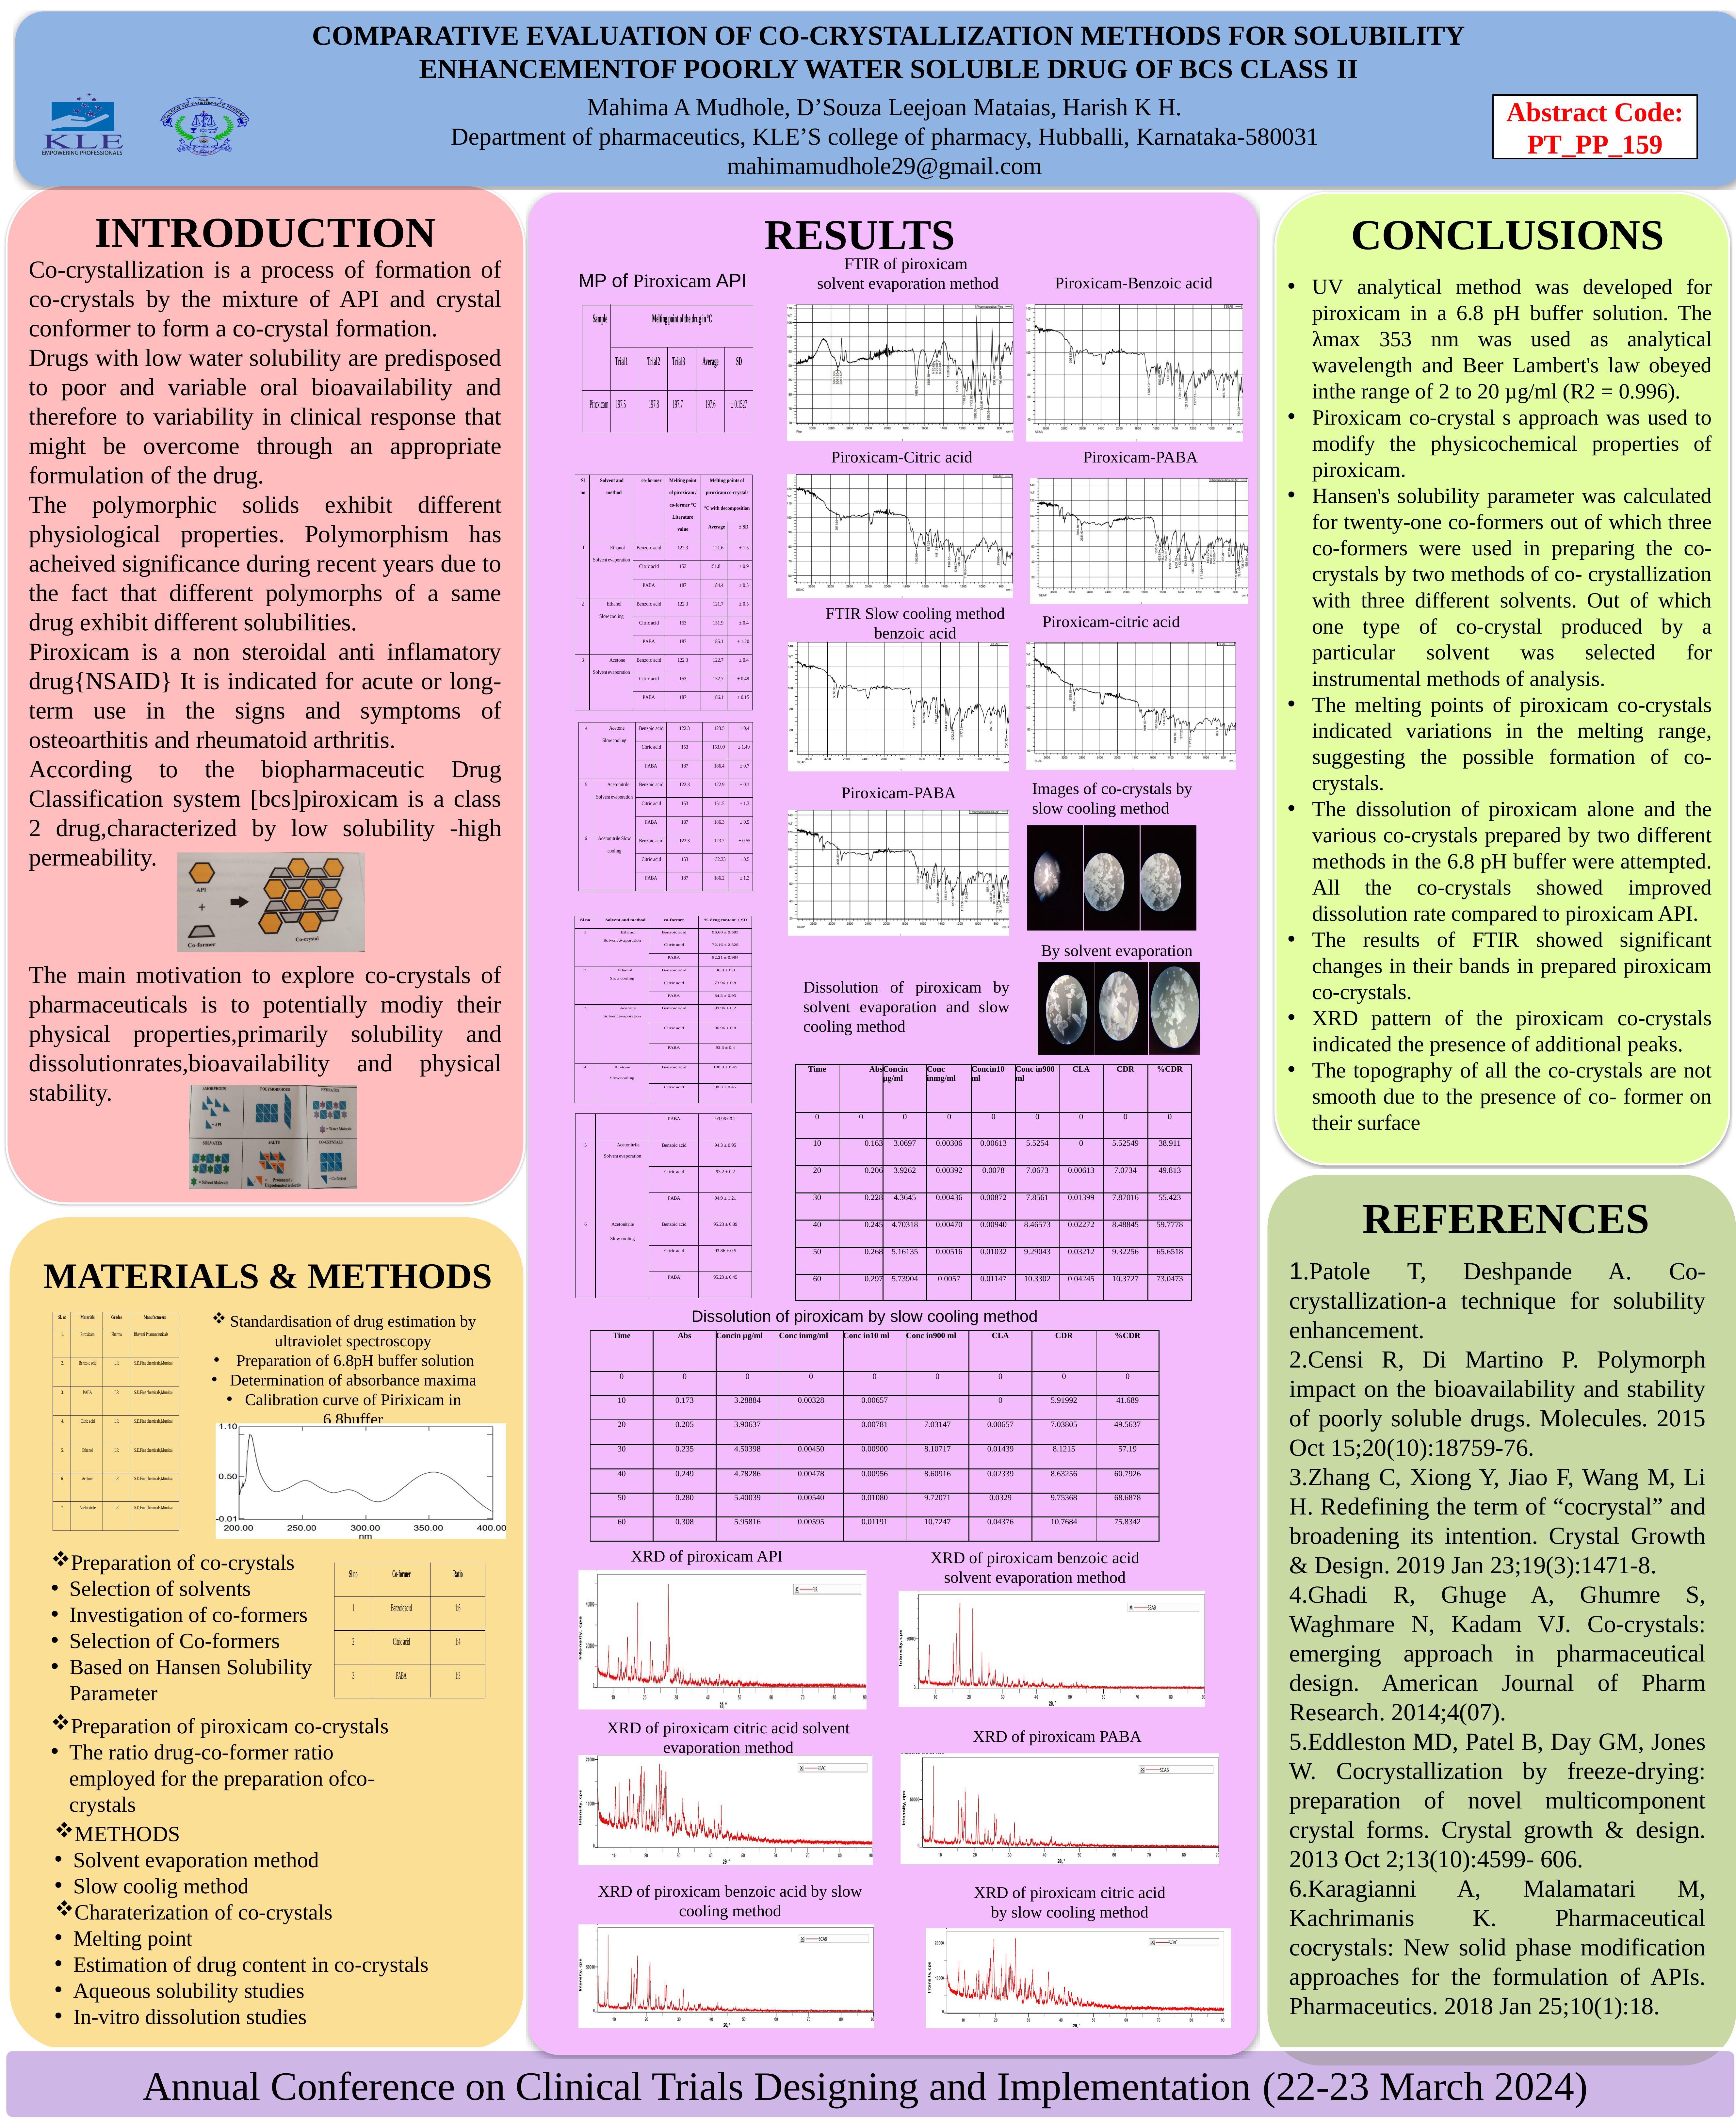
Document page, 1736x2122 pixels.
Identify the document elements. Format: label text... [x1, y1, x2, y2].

picture [578, 1570, 867, 1709]
table_cell 55.423 [1148, 1193, 1191, 1220]
table_cell 0.01080 [844, 1494, 906, 1516]
picture [555, 915, 782, 1107]
table_cell 0.01032 [972, 1248, 1015, 1274]
text_box [15, 11, 1736, 186]
table_cell 0.01191 [844, 1517, 906, 1541]
table_cell 49.5637 [1096, 1420, 1159, 1444]
table_cell 38.911 [1148, 1139, 1191, 1165]
table_cell 10.3302 [1016, 1275, 1059, 1300]
table_cell 0.00540 [779, 1494, 843, 1516]
text_box CONCLUSIONS [1346, 204, 1669, 260]
table_header Concin10 ml [972, 1065, 1015, 1112]
table_cell 0 [969, 1372, 1031, 1395]
picture [317, 1562, 511, 1709]
table_cell 0 [796, 1113, 839, 1138]
table_cell 20 [591, 1420, 653, 1444]
picture [926, 1924, 1231, 2028]
table_cell 0.268 [839, 1248, 883, 1274]
table_cell 0.02272 [1060, 1221, 1103, 1247]
table_cell 0.00436 [927, 1193, 971, 1220]
table_header Conc in900 ml [1016, 1065, 1059, 1112]
table_header Conc in900 ml [906, 1331, 968, 1371]
table_cell 75.8342 [1096, 1517, 1159, 1541]
table_cell 9.29043 [1016, 1248, 1059, 1274]
text_box RESULTS [760, 204, 960, 260]
table_cell 0 [591, 1372, 653, 1395]
table_header Abs [839, 1065, 883, 1112]
text_box Standardisation of drug estimation by ultraviolet spectroscopy Preparation of 6.8pH buffer solution Determination of absorbance maxima Calibration curve of Pirixicam in 6.8buffer [191, 1308, 496, 1417]
table_cell 0 [1096, 1372, 1159, 1395]
table_cell 0 [844, 1372, 906, 1395]
text_box [1274, 192, 1730, 1166]
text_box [1037, 962, 1200, 1055]
table_cell 0.297 [839, 1275, 883, 1300]
picture [787, 474, 1013, 598]
table_cell 0.00781 [844, 1420, 906, 1444]
table_cell 0.205 [654, 1420, 716, 1444]
text_box FTIR of piroxicam solvent evaporation method [800, 251, 1016, 321]
table_header %CDR [1148, 1065, 1191, 1112]
table_cell 5.52549 [1104, 1139, 1147, 1165]
text_box UV analytical method was developed for piroxicam in a 6.8 pH buffer solution. The λmax 353 nm was used as analytical wavelength and Beer Lambert's law obeyed inthe range of 2 to 20 µg/ml (R2 = 0.996). Piroxicam co-crystal s approach was used to modify the physicochemical properties of piroxicam. Hansen's solubility parameter was calculated for twenty-one co-formers out of which three co-formers were used in preparing the co-crystals by two methods of co- crystallization with three different solvents. Out of which one type of co-crystal produced by a particular solvent was selected for instrumental methods of analysis. The melting points of piroxicam co-crystals indicated variations in the melting range, suggesting the possible formation of co-crystals. The dissolution of piroxicam alone and the various co-crystals prepared by two different methods in the 6.8 pH buffer were attempted. All the co-crystals showed improved dissolution rate compared to piroxicam API. The results of FTIR showed significant changes in their bands in prepared piroxicam co-crystals. XRD pattern of the piroxicam co-crystals indicated the presence of additional peaks. The topography of all the co-crystals are not smooth due to the presence of co- former on their surface [1283, 270, 1717, 947]
table_cell 4.70318 [884, 1221, 926, 1247]
table_cell 0.00328 [779, 1396, 843, 1419]
table_cell 0.163 [839, 1139, 883, 1165]
table_cell 0 [927, 1113, 971, 1138]
text_box Piroxicam-Citric acid [795, 444, 1009, 468]
table_cell 7.0673 [1016, 1166, 1059, 1192]
table_cell 68.6878 [1096, 1494, 1159, 1516]
table_cell 3.90637 [717, 1420, 779, 1444]
table_cell 0 [884, 1113, 926, 1138]
table_cell 10 [796, 1139, 839, 1165]
table_header Concin μg/ml [884, 1065, 926, 1112]
table_cell 0.280 [654, 1494, 716, 1516]
table_header CDR [1104, 1065, 1147, 1112]
table_cell 5.73904 [884, 1275, 926, 1300]
table_cell [779, 1420, 843, 1444]
table_cell 3.0697 [884, 1139, 926, 1165]
text_box REFERENCES [1358, 1188, 1655, 1244]
table_cell 0 [1060, 1113, 1103, 1138]
table_cell 0.03212 [1060, 1248, 1103, 1274]
text_box XRD of piroxicam PABA [926, 1723, 1192, 1748]
table_cell 5.5254 [1016, 1139, 1059, 1165]
table_cell 8.63256 [1032, 1469, 1096, 1493]
picture [38, 1311, 201, 1536]
picture [563, 304, 782, 446]
table_cell 0 [1060, 1139, 1103, 1165]
table_header Conc inmg/ml [927, 1065, 971, 1112]
table_cell 0.00956 [844, 1469, 906, 1493]
table_cell 0 [972, 1113, 1015, 1138]
table_cell 0 [779, 1372, 843, 1395]
picture [42, 92, 123, 155]
table_cell 0.00872 [972, 1193, 1015, 1220]
table_cell 0.01147 [972, 1275, 1015, 1300]
table_header Conc in10 ml [844, 1331, 906, 1371]
table_header CDR [1032, 1331, 1096, 1371]
table_cell 0 [839, 1113, 883, 1138]
picture [555, 474, 782, 716]
table_cell 73.0473 [1148, 1275, 1191, 1300]
picture [1026, 304, 1243, 442]
table_cell 7.8561 [1016, 1193, 1059, 1220]
text_box XRD of piroxicam citric acid solvent evaporation method [598, 1715, 858, 1755]
picture [555, 1113, 782, 1304]
text_box XRD of piroxicam citric acid by slow cooling method [959, 1879, 1181, 1923]
list COMPARATIVE EVALUATION OF CO-CRYSTALLIZATION METHODS FOR SOLUBILITY ENHANCEMENTOF POORLY WATER SOLUBLE DRUG OF BCS CLASS II [239, 8, 1539, 94]
table_cell 5.16135 [884, 1248, 926, 1274]
table_cell 40 [591, 1469, 653, 1493]
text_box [1027, 825, 1196, 931]
table_cell [906, 1396, 968, 1419]
picture [788, 810, 1009, 936]
table_cell 30 [591, 1445, 653, 1468]
table_cell 0 [1148, 1113, 1191, 1138]
table_cell 3.28884 [717, 1396, 779, 1419]
text_box Dissolution of piroxicam by solvent evaporation and slow cooling method [798, 974, 1015, 1043]
table_cell 0 [1104, 1113, 1147, 1138]
text_box [7, 1214, 526, 2048]
table_cell 0.04245 [1060, 1275, 1103, 1300]
text_box Piroxicam-citric acid [1037, 608, 1219, 633]
table_cell 0.00595 [779, 1517, 843, 1541]
table_cell 0.206 [839, 1166, 883, 1192]
table_cell 7.03147 [906, 1420, 968, 1444]
table_cell 40 [796, 1221, 839, 1247]
picture [578, 1755, 873, 1865]
table_cell 0.00470 [927, 1221, 971, 1247]
table_cell 10.3727 [1104, 1275, 1147, 1300]
table_cell 0.00392 [927, 1166, 971, 1192]
table_cell 50 [796, 1248, 839, 1274]
text_box XRD of piroxicam API [626, 1543, 841, 1568]
text_box XRD of piroxicam benzoic acid solvent evaporation method [911, 1544, 1159, 1586]
table_cell 0.02339 [969, 1469, 1031, 1493]
table_cell 4.78286 [717, 1469, 779, 1493]
table_cell 49.813 [1148, 1166, 1191, 1192]
table_cell 0.245 [839, 1221, 883, 1247]
text_box [1265, 1172, 1736, 2048]
table_cell 7.87016 [1104, 1193, 1147, 1220]
picture [578, 1924, 874, 2028]
text_box Piroxicam-Benzoic acid [1027, 270, 1241, 295]
text_box Piroxicam-PABA [806, 779, 992, 804]
table_cell 5.91992 [1032, 1396, 1096, 1419]
table_cell 30 [796, 1193, 839, 1220]
table_cell 0.00613 [972, 1139, 1015, 1165]
text_box Annual Conference on Clinical Trials Designing and Implementation (22-23 March 2024) [4, 2048, 1736, 2120]
text_box [528, 192, 1258, 2055]
table_cell 9.75368 [1032, 1494, 1096, 1516]
text_box MP of Piroxicam API [574, 266, 777, 304]
text_box By solvent evaporation [1036, 937, 1223, 963]
table_cell 60 [591, 1517, 653, 1541]
table_cell 59.7778 [1148, 1221, 1191, 1247]
picture [177, 852, 365, 952]
picture [787, 304, 1014, 442]
table_cell 5.40039 [717, 1494, 779, 1516]
table_header CLA [1060, 1065, 1103, 1112]
table_cell 0 [1016, 1113, 1059, 1138]
table_cell 0.235 [654, 1445, 716, 1468]
table_cell 0.01399 [1060, 1193, 1103, 1220]
table_cell 7.03805 [1032, 1420, 1096, 1444]
picture [559, 722, 782, 897]
table_cell 4.3645 [884, 1193, 926, 1220]
table_header CLA [969, 1331, 1031, 1371]
table_cell 8.46573 [1016, 1221, 1059, 1247]
text_box FTIR Slow cooling method benzoic acid [794, 600, 1036, 646]
text_box Co-crystallization is a process of formation of co-crystals by the mixture of API and crystal conformer to form a co-crystal formation. Drugs with low water solubility are predisposed to poor and variable oral bioavailability and therefore to variability in clinical response that might be overcome through an appropriate formulation of the drug. The polymorphic solids exhibit different physiological properties. Polymorphism has acheived significance during recent years due to the fact that different polymorphs of a same drug exhibit different solubilities. Piroxicam is a non steroidal anti inflamatory drug{NSAID} It is indicated for acute or long-term use in the signs and symptoms of osteoarthitis and rheumatoid arthritis. According to the biopharmaceutic Drug Classification system [bcs]piroxicam is a class 2 drug,characterized by low solubility -high permeability. The main motivation to explore co-crystals of pharmaceuticals is to potentially modiy their physical properties,primarily solubility and dissolutionrates,bioavailability and physical stability. [5, 190, 526, 1205]
text_box Dissolution of piroxicam by slow cooling method [687, 1303, 1152, 1328]
table_cell 0.00900 [844, 1445, 906, 1468]
table_cell 0.00657 [969, 1420, 1031, 1444]
table_header Time [591, 1331, 653, 1371]
table_cell 0.00450 [779, 1445, 843, 1468]
table_cell 0.04376 [969, 1517, 1031, 1541]
table_cell 0.00940 [972, 1221, 1015, 1247]
table_cell 0 [906, 1372, 968, 1395]
table_cell 0 [969, 1396, 1031, 1419]
table_cell 10 [591, 1396, 653, 1419]
table_cell 0 [1032, 1372, 1096, 1395]
table_cell 57.19 [1096, 1445, 1159, 1468]
picture [899, 1590, 1205, 1707]
text_box XRD of piroxicam benzoic acid by slow cooling method [588, 1878, 873, 1922]
text_box 1.Patole T, Deshpande A. Co-crystallization-a technique for solubility enhancement. 2.Censi R, Di Martino P. Polymorph impact on the bioavailability and stability of poorly soluble drugs. Molecules. 2015 Oct 15;20(10):18759-76. 3.Zhang C, Xiong Y, Jiao F, Wang M, Li H. Redefining the term of “cocrystal” and broadening its intention. Crystal Growth & Design. 2019 Jan 23;19(3):1471-8. 4.Ghadi R, Ghuge A, Ghumre S, Waghmare N, Kadam VJ. Co-crystals: emerging approach in pharmaceutical design. American Journal of Pharm Research. 2014;4(07). 5.Eddleston MD, Patel B, Day GM, Jones W. Cocrystallization by freeze-drying: preparation of novel multicomponent crystal forms. Crystal growth & design. 2013 Oct 2;13(10):4599- 606. 6.Karagianni A, Malamatari M, Kachrimanis K. Pharmaceutical cocrystals: New solid phase modification approaches for the formulation of APIs. Pharmaceutics. 2018 Jan 25;10(1):18. [1285, 1252, 1711, 2022]
table_cell 0.00478 [779, 1469, 843, 1493]
table_cell 60.7926 [1096, 1469, 1159, 1493]
picture [158, 96, 251, 159]
table_cell 9.32256 [1104, 1248, 1147, 1274]
table_cell 0.00516 [927, 1248, 971, 1274]
table_cell 0.173 [654, 1396, 716, 1419]
text_box INTRODUCTION [90, 202, 450, 260]
table_cell 20 [796, 1166, 839, 1192]
picture [189, 1085, 357, 1189]
text_box Mahima A Mudhole, D’Souza Leejoan Mataias, Harish K H. Department of pharmaceutics, KLE’S college of pharmacy, Hubballi, Karnataka-580031 mahimamudhole29@gmail.com [308, 89, 1461, 170]
table_cell 8.60916 [906, 1469, 968, 1493]
table_cell 0 [717, 1372, 779, 1395]
table_header Abs [654, 1331, 716, 1371]
table_cell 10.7684 [1032, 1517, 1096, 1541]
table_header Conc inmg/ml [779, 1331, 843, 1371]
table_cell 50 [591, 1494, 653, 1516]
table_cell 0.00306 [927, 1139, 971, 1165]
picture [1026, 642, 1236, 770]
table_cell 65.6518 [1148, 1248, 1191, 1274]
table_cell 0.0057 [927, 1275, 971, 1300]
table_header Time [796, 1065, 839, 1112]
table_cell 8.48845 [1104, 1221, 1147, 1247]
table_cell 60 [796, 1275, 839, 1300]
text_box METHODS Solvent evaporation method Slow coolig method Charaterization of co-crystals Melting point Estimation of drug content in co-crystals Aqueous solubility studies In-vitro dissolution studies [50, 1817, 504, 1983]
table_cell 8.1215 [1032, 1445, 1096, 1468]
picture [900, 1753, 1219, 1864]
table_cell 0.228 [839, 1193, 883, 1220]
picture [1030, 478, 1248, 604]
picture [788, 642, 1009, 772]
picture [216, 1423, 508, 1539]
text_box Piroxicam-PABA [1045, 444, 1236, 468]
table_cell 7.0734 [1104, 1166, 1147, 1192]
table_header %CDR [1096, 1331, 1159, 1371]
table_cell 3.9262 [884, 1166, 926, 1192]
table_cell 0.249 [654, 1469, 716, 1493]
table_cell 0.308 [654, 1517, 716, 1541]
text_box Images of co-crystals by slow cooling method [1027, 775, 1211, 813]
table_cell 0.0078 [972, 1166, 1015, 1192]
text_box Abstract Code: PT_PP_159 [1492, 94, 1698, 159]
table_cell 0.01439 [969, 1445, 1031, 1468]
table_cell 0.00613 [1060, 1166, 1103, 1192]
text_box Preparation of co-crystals Selection of solvents Investigation of co-formers Selection of Co-formers Based on Hansen Solubility Parameter [46, 1546, 388, 1696]
table_header Concin μg/ml [717, 1331, 779, 1371]
table_cell 0 [654, 1372, 716, 1395]
table_cell 0.0329 [969, 1494, 1031, 1516]
table_cell 9.72071 [906, 1494, 968, 1516]
table_cell 4.50398 [717, 1445, 779, 1468]
table_cell 8.10717 [906, 1445, 968, 1468]
table_cell 10.7247 [906, 1517, 968, 1541]
text_box MATERIALS & METHODS [39, 1250, 508, 1298]
table_cell 5.95816 [717, 1517, 779, 1541]
text_box Preparation of piroxicam co-crystals The ratio drug-co-former ratio employed for the preparation ofco-crystals [46, 1709, 429, 1820]
table_cell 41.689 [1096, 1396, 1159, 1419]
table_cell 0.00657 [844, 1396, 906, 1419]
